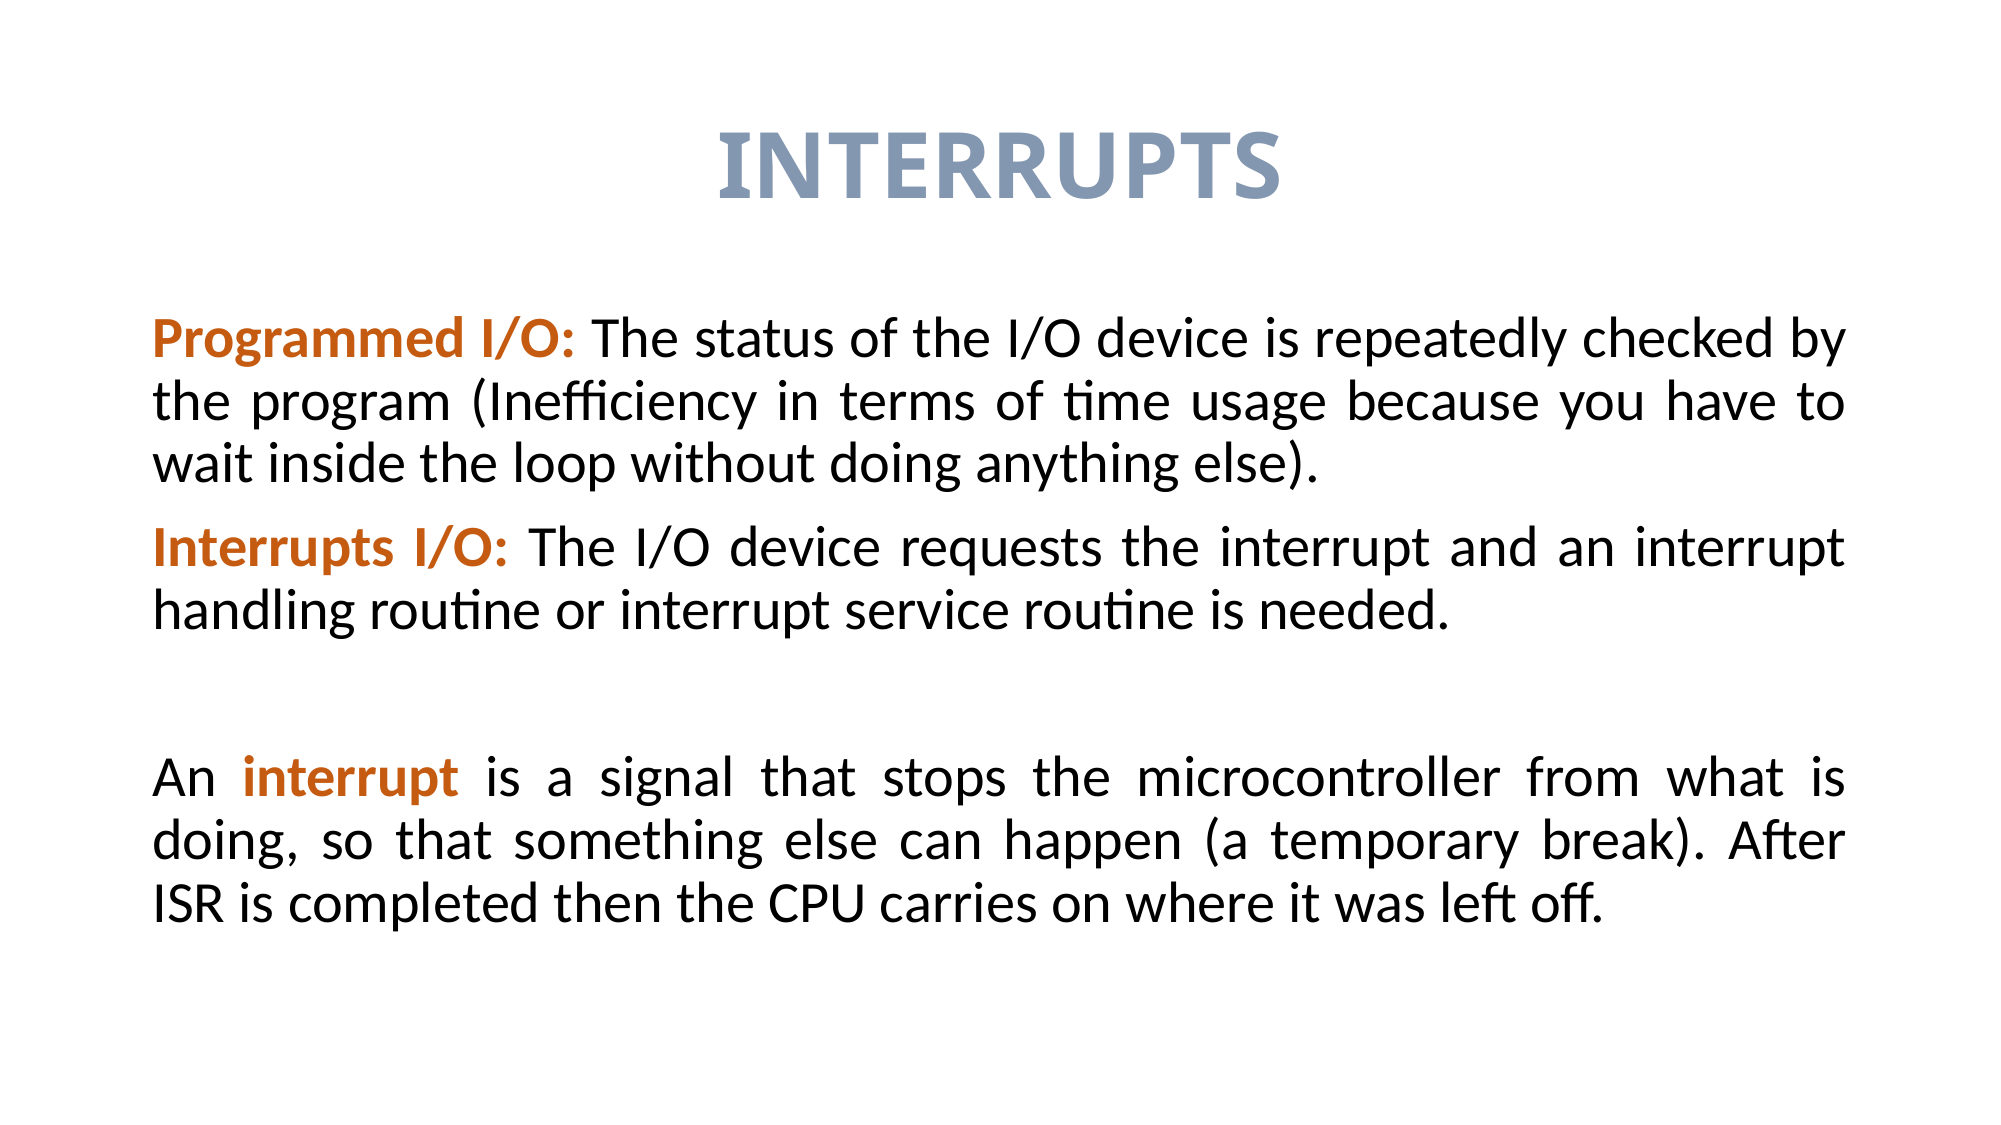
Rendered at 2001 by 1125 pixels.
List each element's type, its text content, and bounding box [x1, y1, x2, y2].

title INTERRUPTS [137, 59, 1863, 278]
list Programmed I/O: The status of the I/O device is repeatedly checked by the program (Inefficiency in terms of time usage because you have to wait inside the loop without doing anything else). Interrupts I/O: The I/O device requests the interrupt and an interrupt handling routine or interrupt service routine is needed. An interrupt is a signal that stops the microcontroller from what is doing, so that something else can happen (a temporary break). After ISR is completed then the CPU carries on where it was left off. [137, 299, 1863, 1014]
